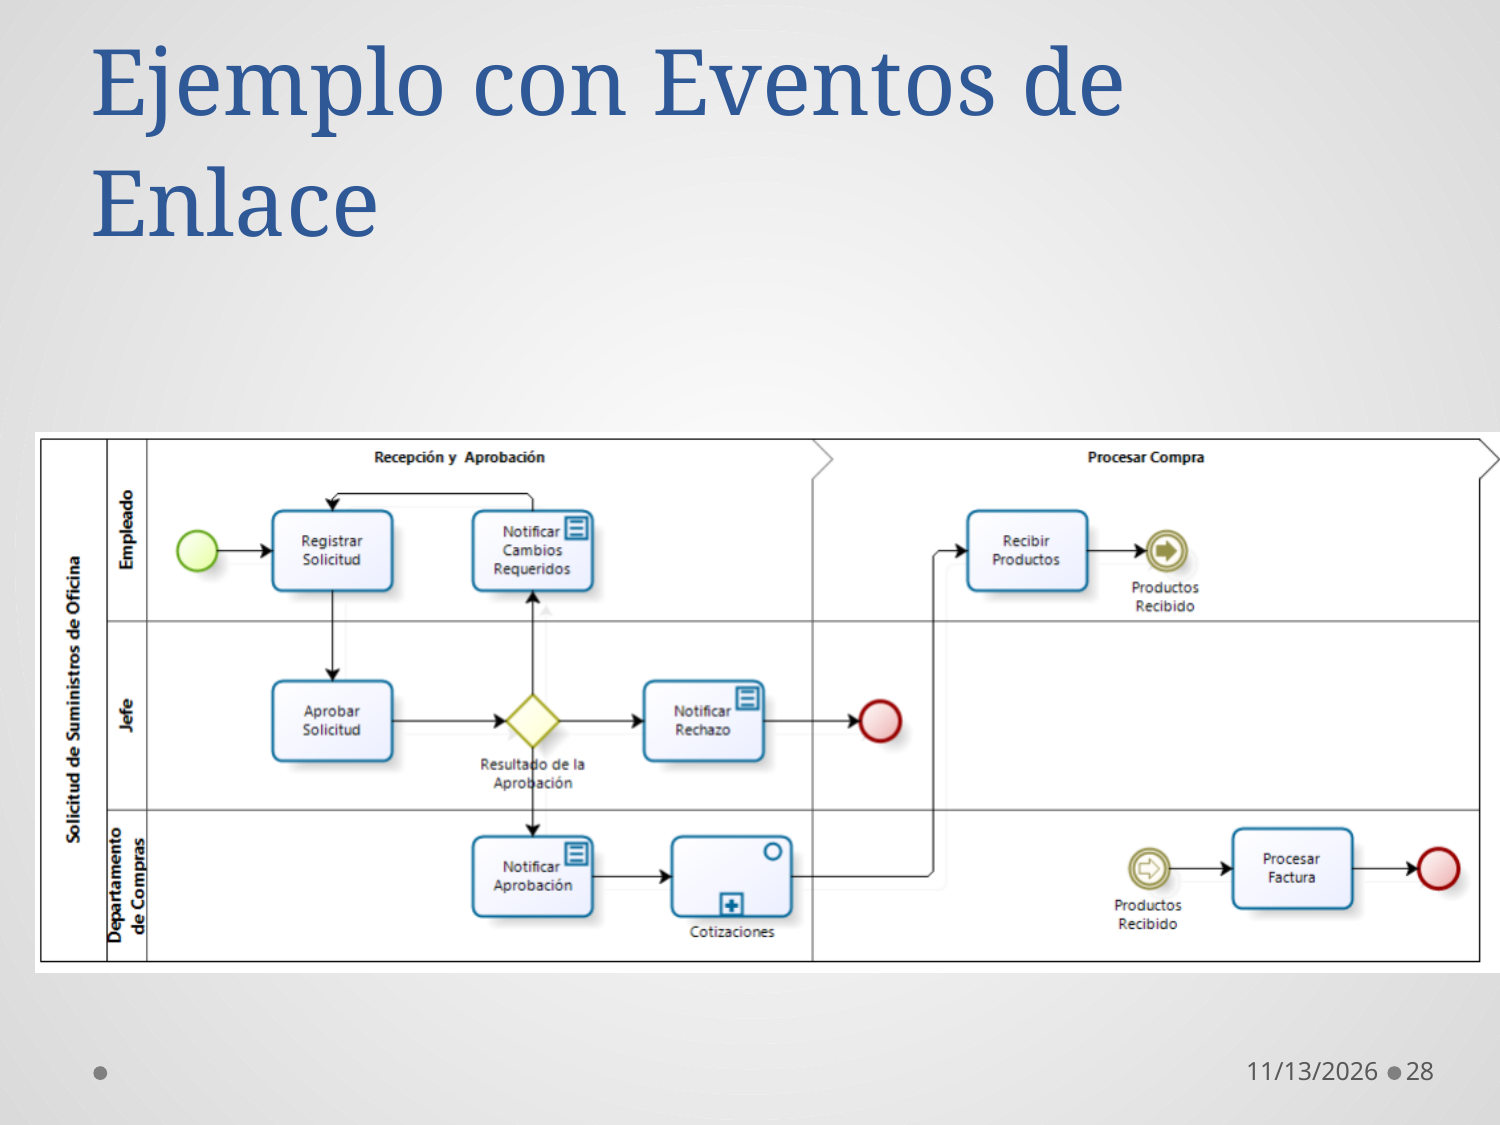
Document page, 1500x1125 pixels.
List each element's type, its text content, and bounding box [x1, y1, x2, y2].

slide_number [1043, 1042, 1386, 1103]
title Ejemplo con Eventos de Enlace [75, 0, 1425, 263]
slide_number 28 [1401, 1042, 1494, 1103]
picture [35, 432, 1500, 973]
